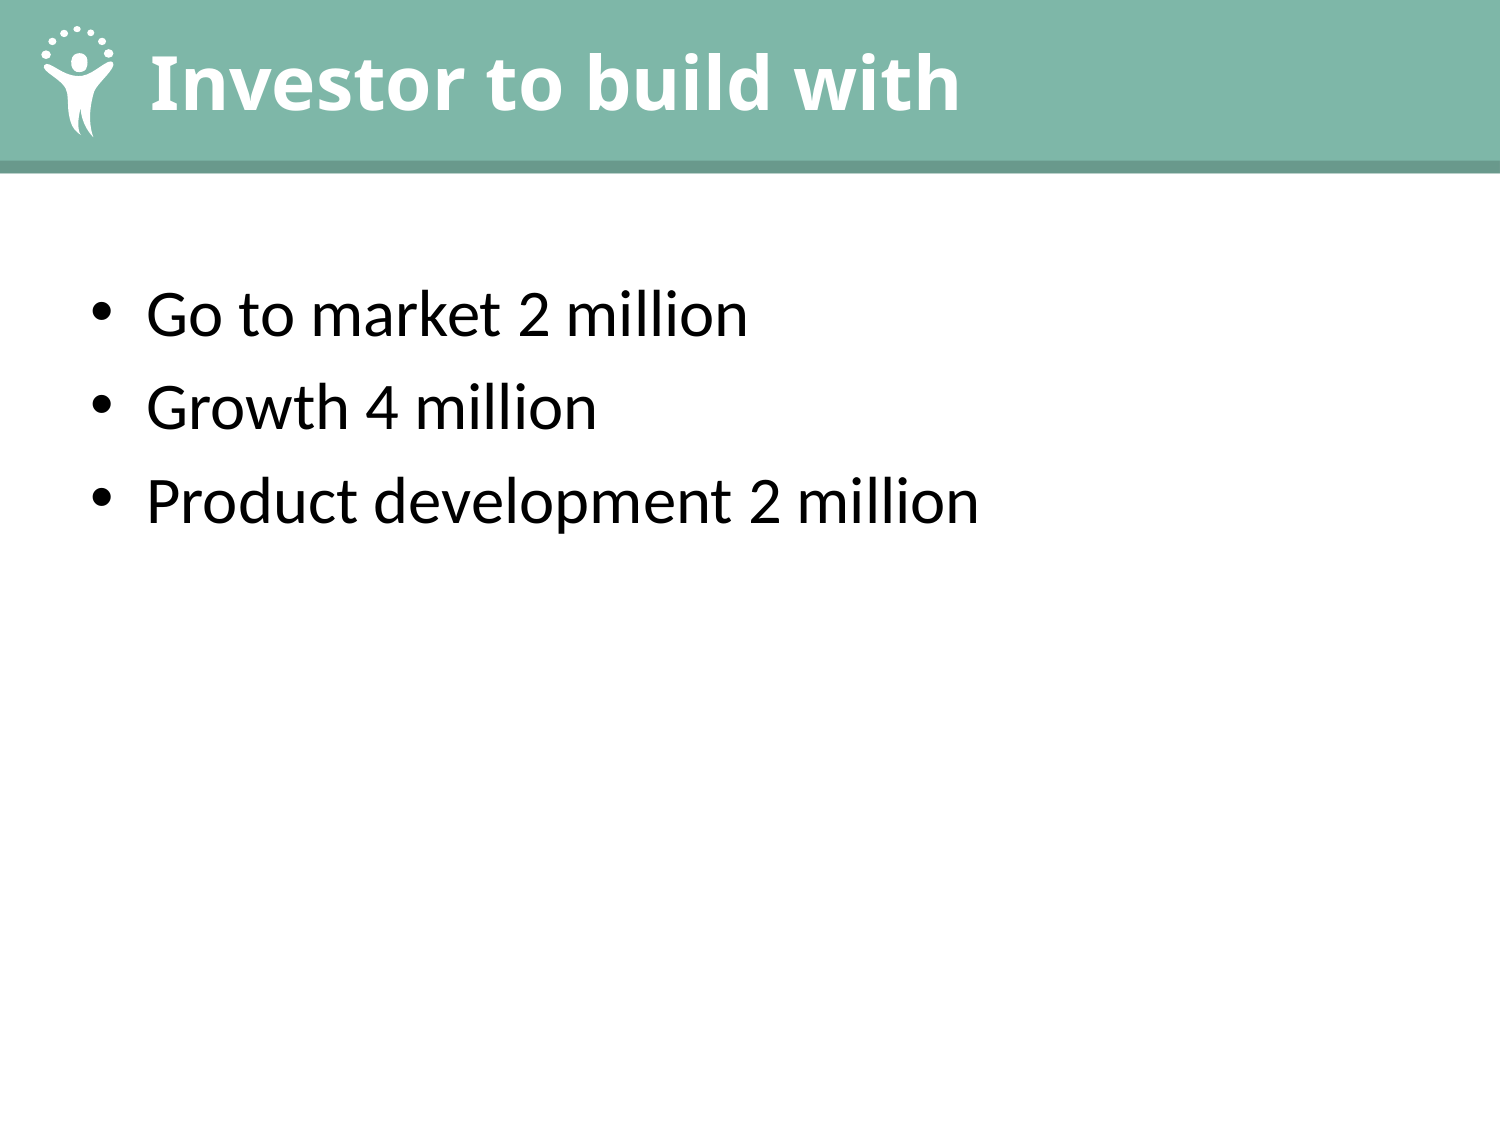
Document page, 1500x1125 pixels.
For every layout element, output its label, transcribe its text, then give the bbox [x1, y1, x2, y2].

text_box [0, 0, 1500, 163]
list Go to market 2 million Growth 4 million Product development 2 million [75, 262, 1425, 1005]
picture [41, 25, 114, 138]
title Investor to build with [135, 0, 1500, 161]
